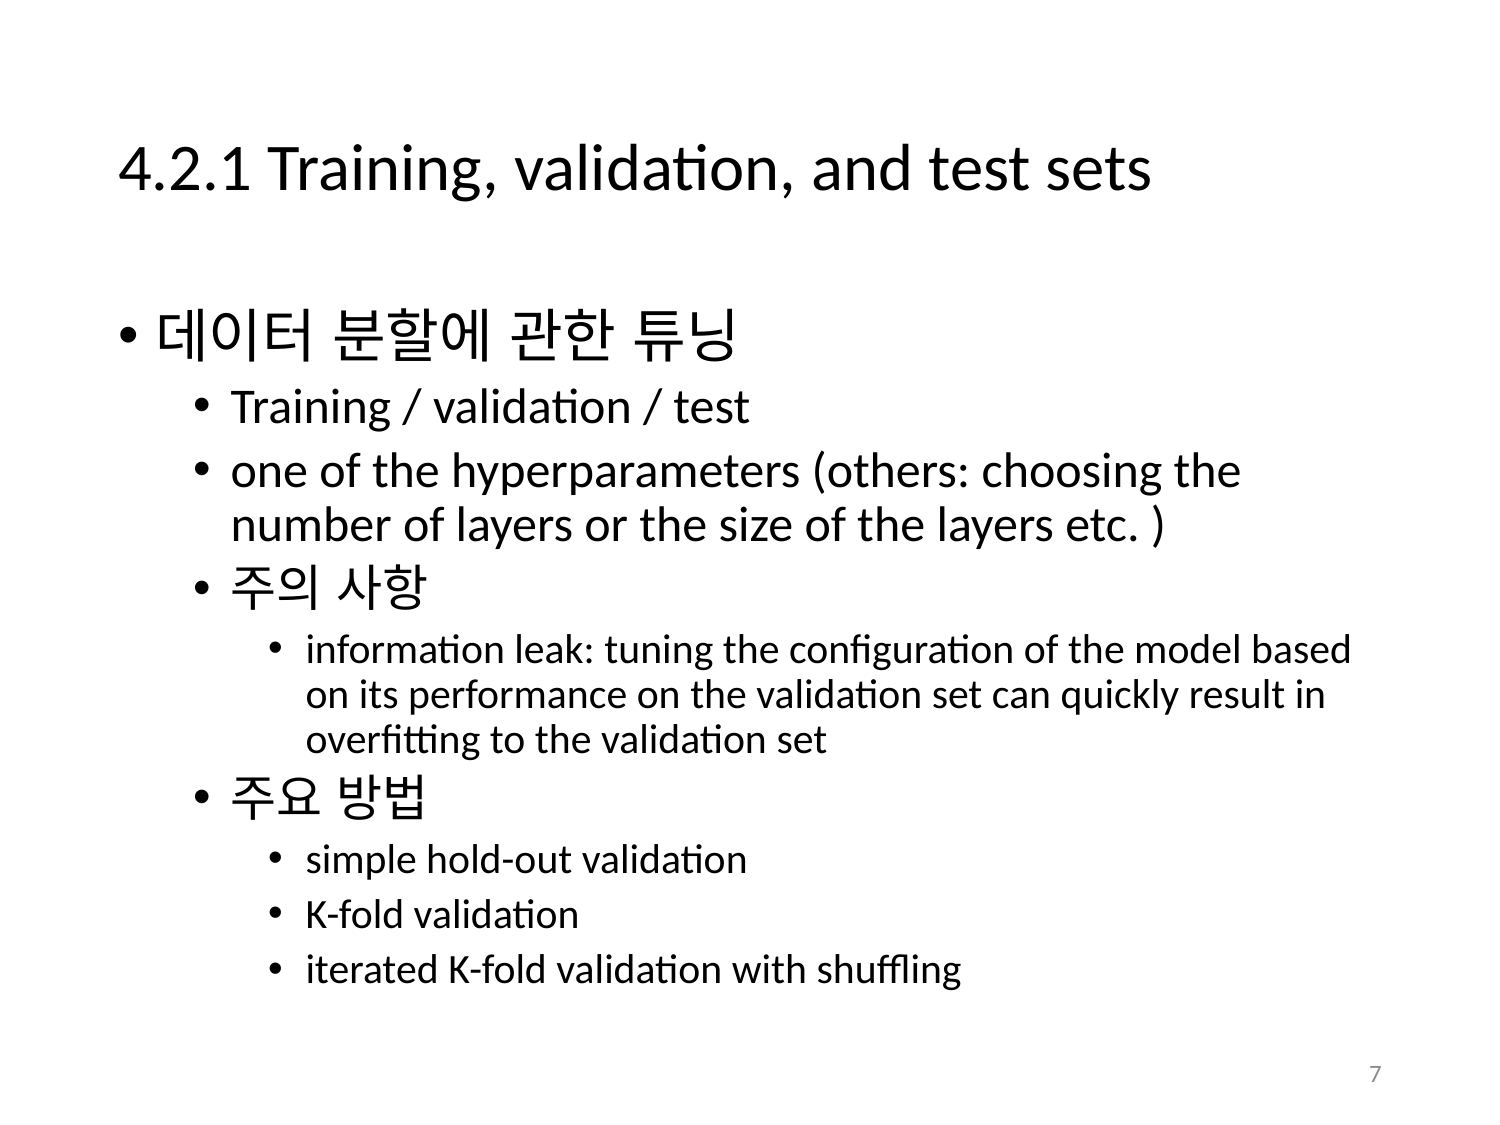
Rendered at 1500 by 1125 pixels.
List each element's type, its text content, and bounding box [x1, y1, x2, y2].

list 데이터 분할에 관한 튜닝 Training / validation / test one of the hyperparameters (others: choosing the number of layers or the size of the layers etc. ) 주의 사항 information leak: tuning the configuration of the model based on its performance on the validation set can quickly result in overfitting to the validation set 주요 방법 simple hold-out validation K-fold validation iterated K-fold validation with shuffling [103, 299, 1397, 1014]
slide_number 7 [1059, 1042, 1397, 1103]
title 4.2.1 Training, validation, and test sets [103, 59, 1397, 278]
